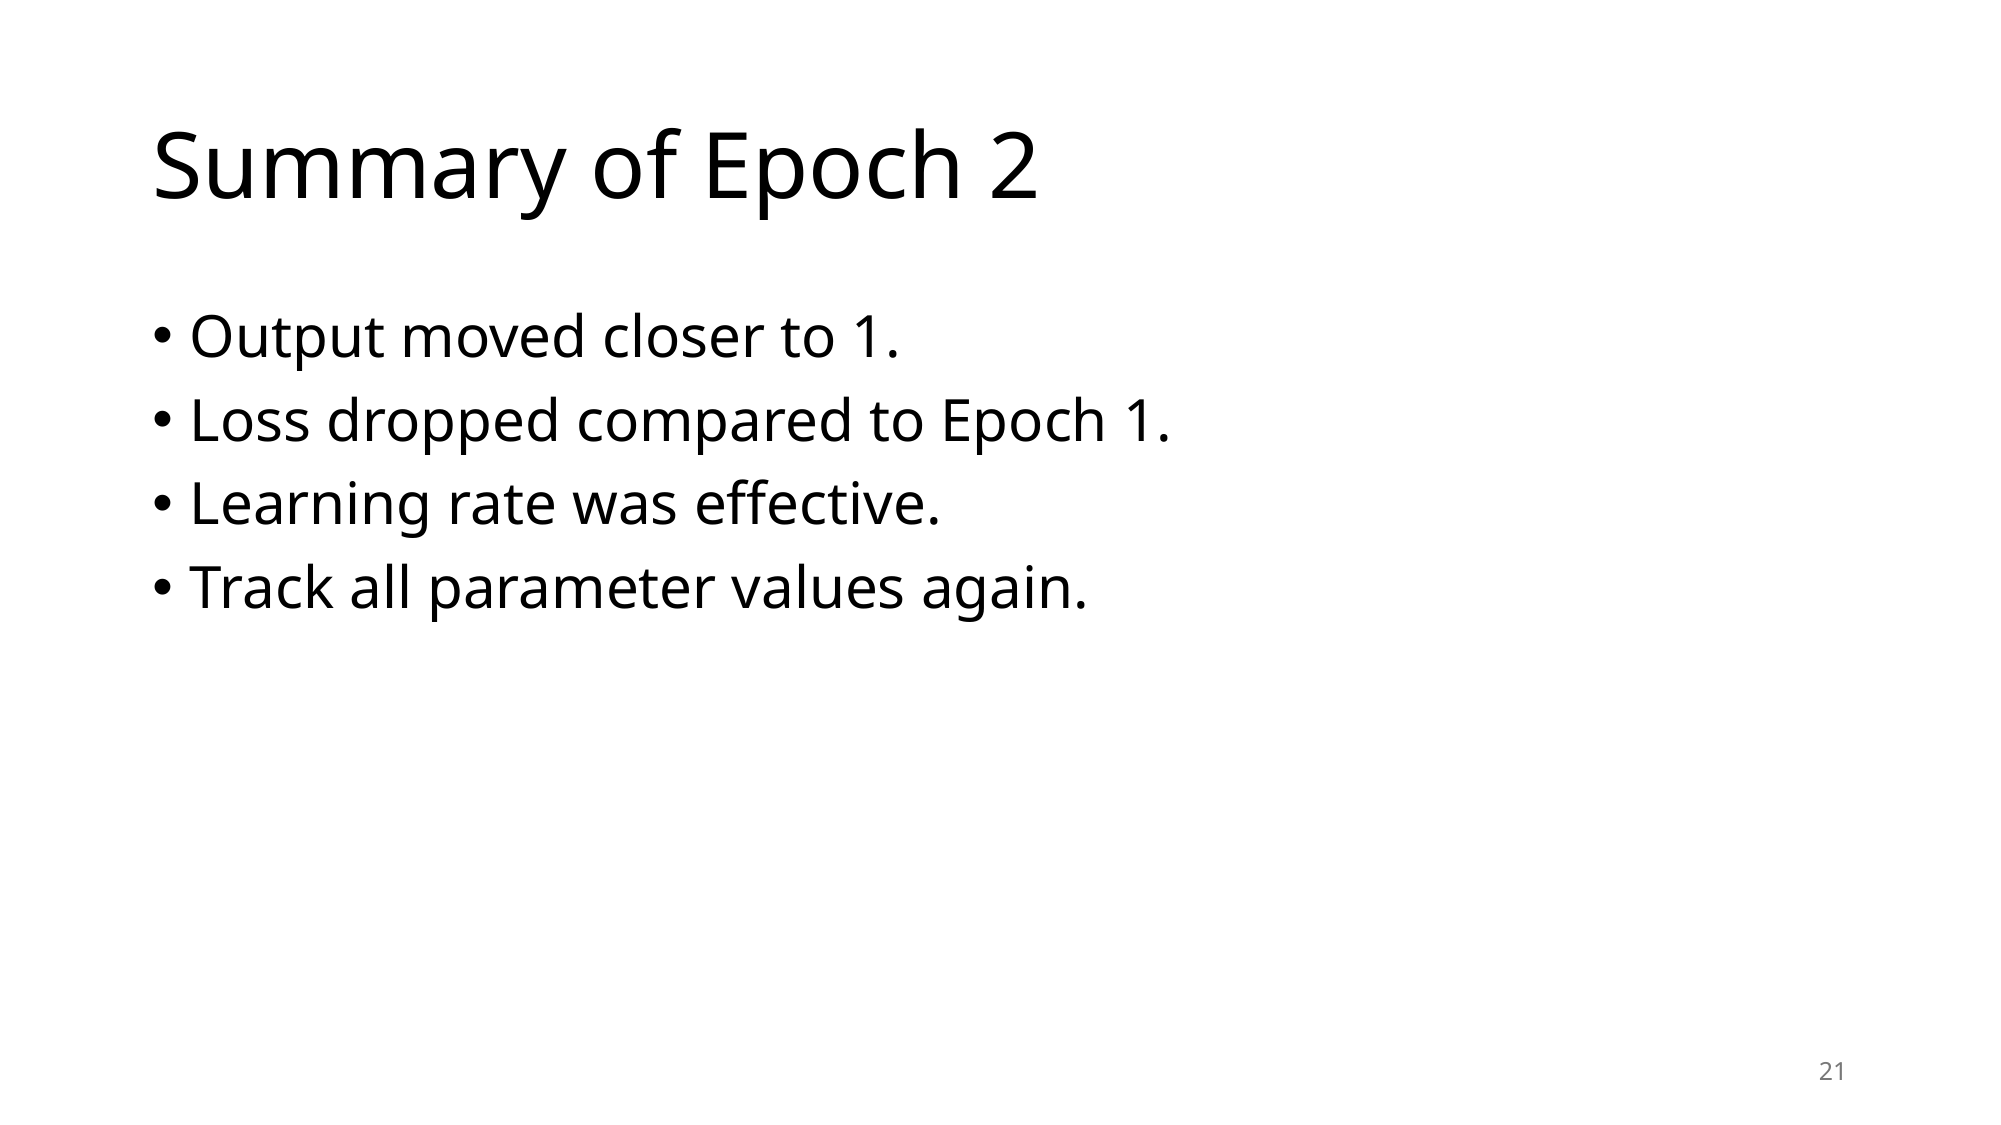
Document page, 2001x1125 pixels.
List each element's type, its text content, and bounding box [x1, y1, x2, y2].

list Output moved closer to 1. Loss dropped compared to Epoch 1. Learning rate was effective. Track all parameter values again. [137, 299, 1863, 1014]
title Summary of Epoch 2 [137, 59, 1863, 278]
slide_number 21 [1412, 1042, 1863, 1103]
